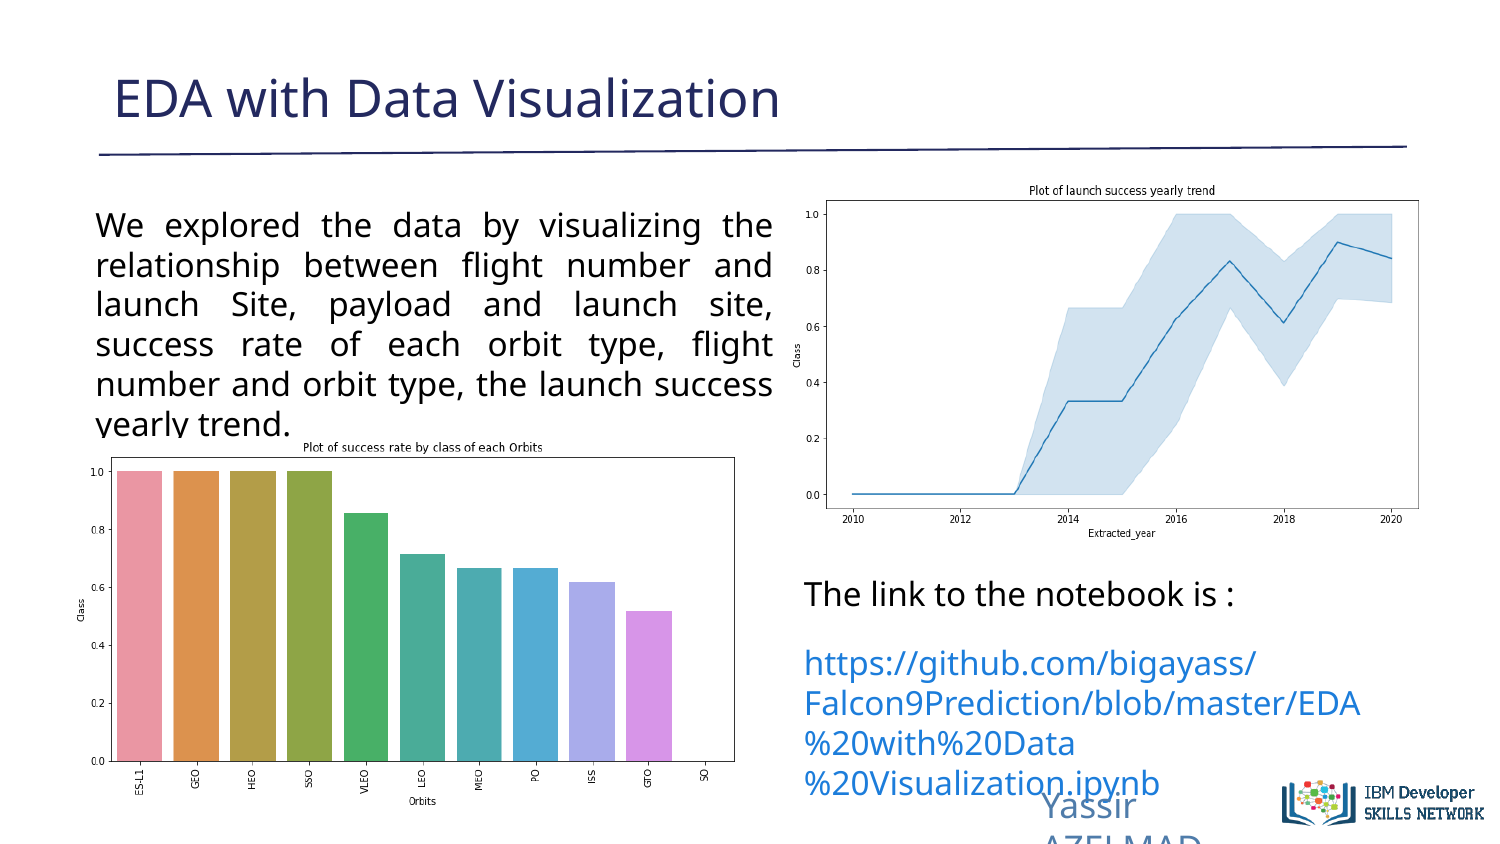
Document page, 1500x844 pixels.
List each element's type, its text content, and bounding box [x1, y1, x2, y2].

text_box The link to the notebook is : https://github.com/bigayass/Falcon9Prediction/blob/master/EDA%20with%20Data%20Visualization.ipynb [789, 565, 1440, 810]
text_box Yassir AZELMAD [1026, 776, 1290, 844]
title EDA with Data Visualization [98, 57, 1364, 137]
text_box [98, 146, 1408, 155]
picture [1276, 772, 1488, 834]
picture [788, 178, 1426, 543]
picture [68, 438, 738, 808]
text_box We explored the data by visualizing the relationship between flight number and launch Site, payload and launch site, success rate of each orbit type, flight number and orbit type, the launch success yearly trend. [80, 196, 783, 451]
